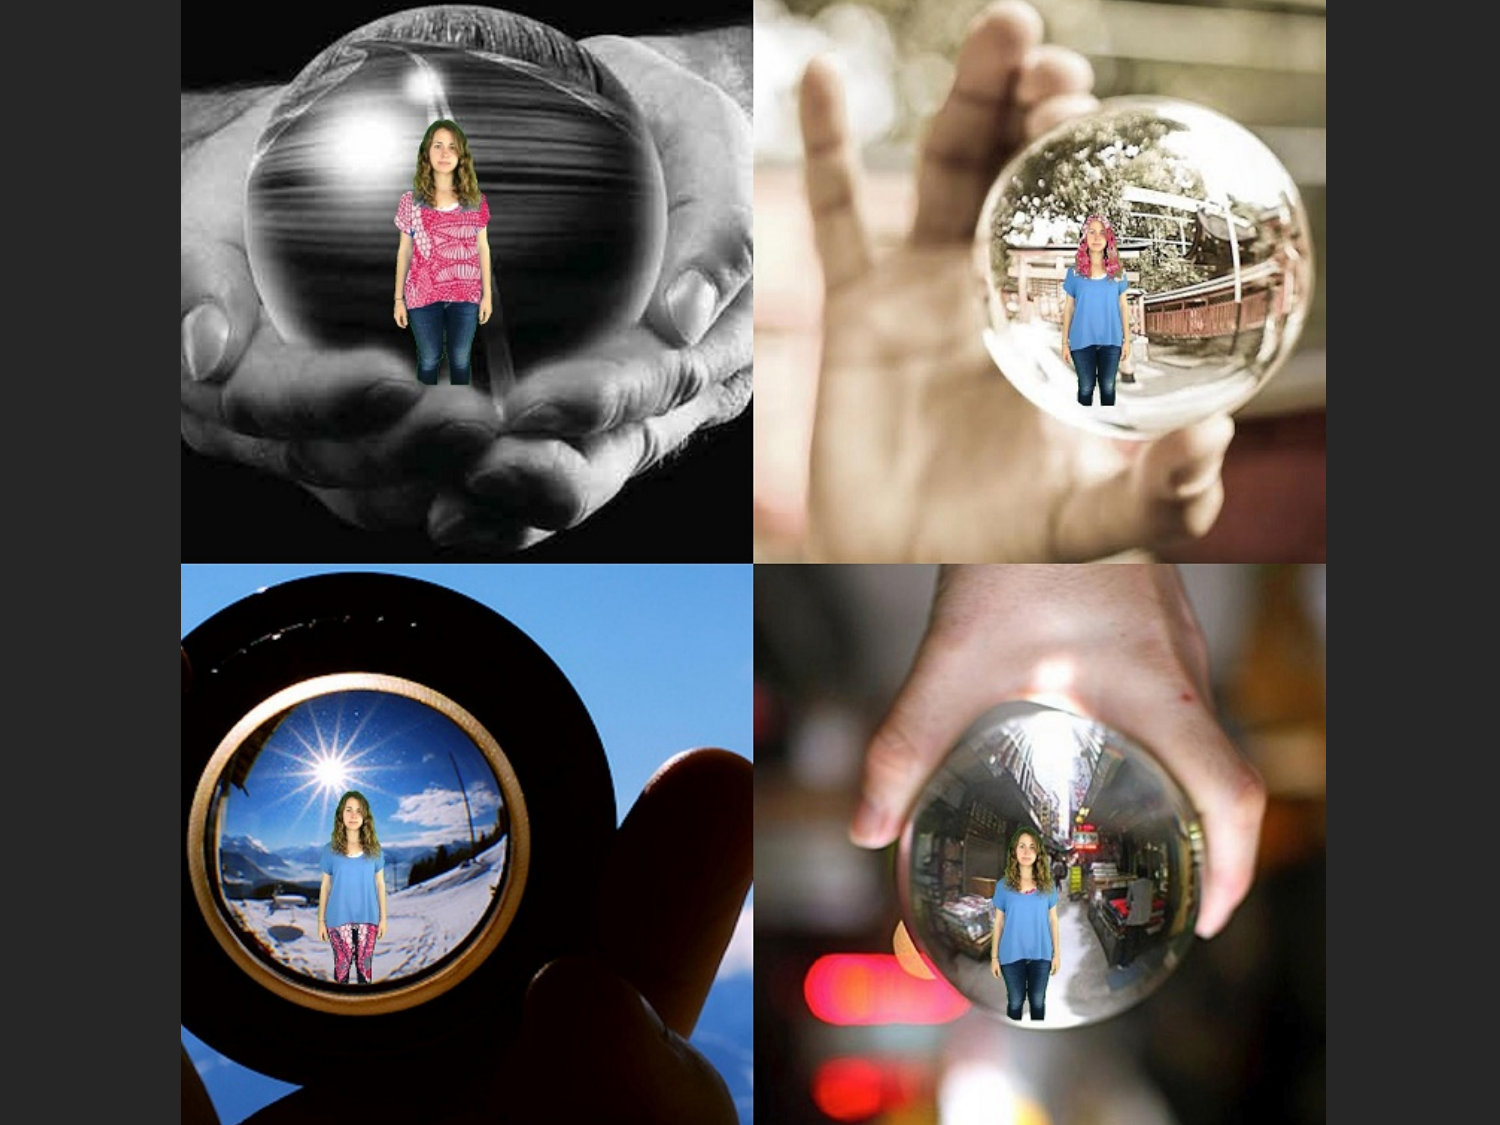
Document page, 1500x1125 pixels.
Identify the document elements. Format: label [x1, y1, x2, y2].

picture [181, 0, 1326, 1125]
